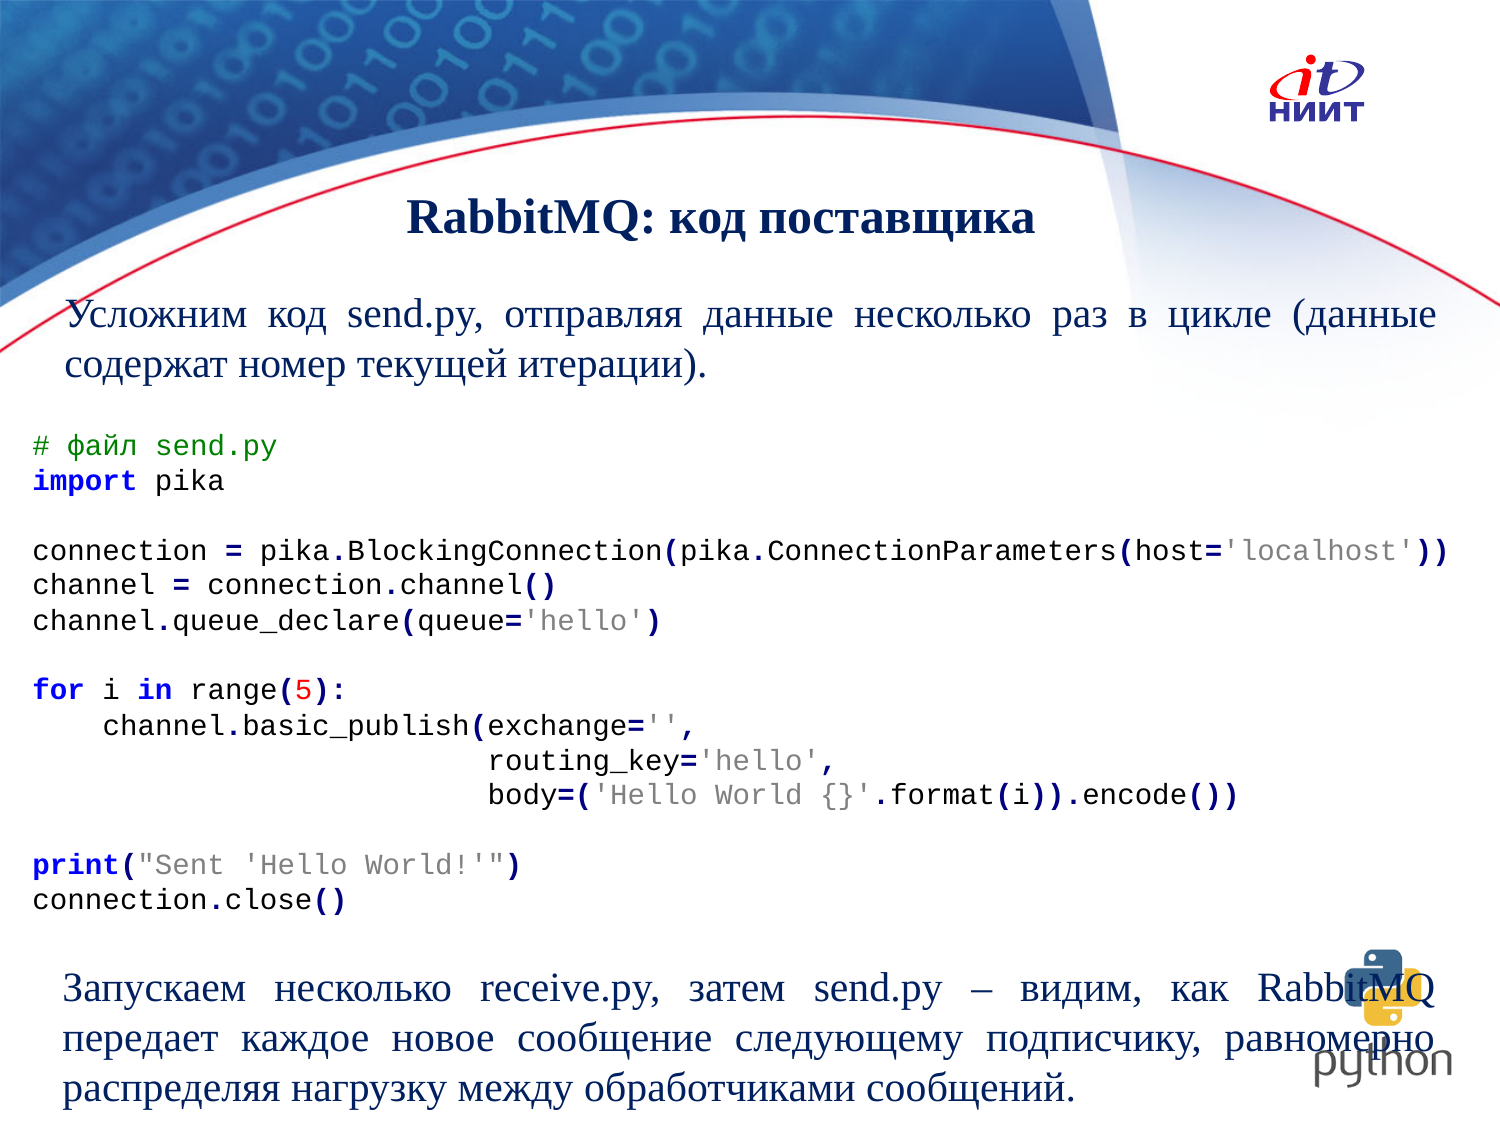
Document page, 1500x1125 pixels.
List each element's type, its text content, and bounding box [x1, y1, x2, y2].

text_box # файл send.py import pika connection = pika.BlockingConnection(pika.ConnectionParameters(host='localhost')) channel = connection.channel() channel.queue_declare(queue='hello') for i in range(5): channel.basic_publish(exchange='', routing_key='hello', body=('Hello World {}'.format(i)).encode()) print("Sent 'Hello World!'") connection.close() [17, 418, 1483, 923]
text_box Усложним код send.py, отправляя данные несколько раз в цикле (данные содержат номер текущей итерации). [49, 278, 1453, 394]
picture [0, 0, 1500, 1125]
title RabbitMQ: код поставщика [277, 172, 1165, 255]
text_box Запускаем несколько receive.py, затем send.py – видим, как RabbitMQ передает каждое новое сообщение следующему подписчику, равномерно распределяя нагрузку между обработчиками сообщений. [47, 952, 1451, 1118]
